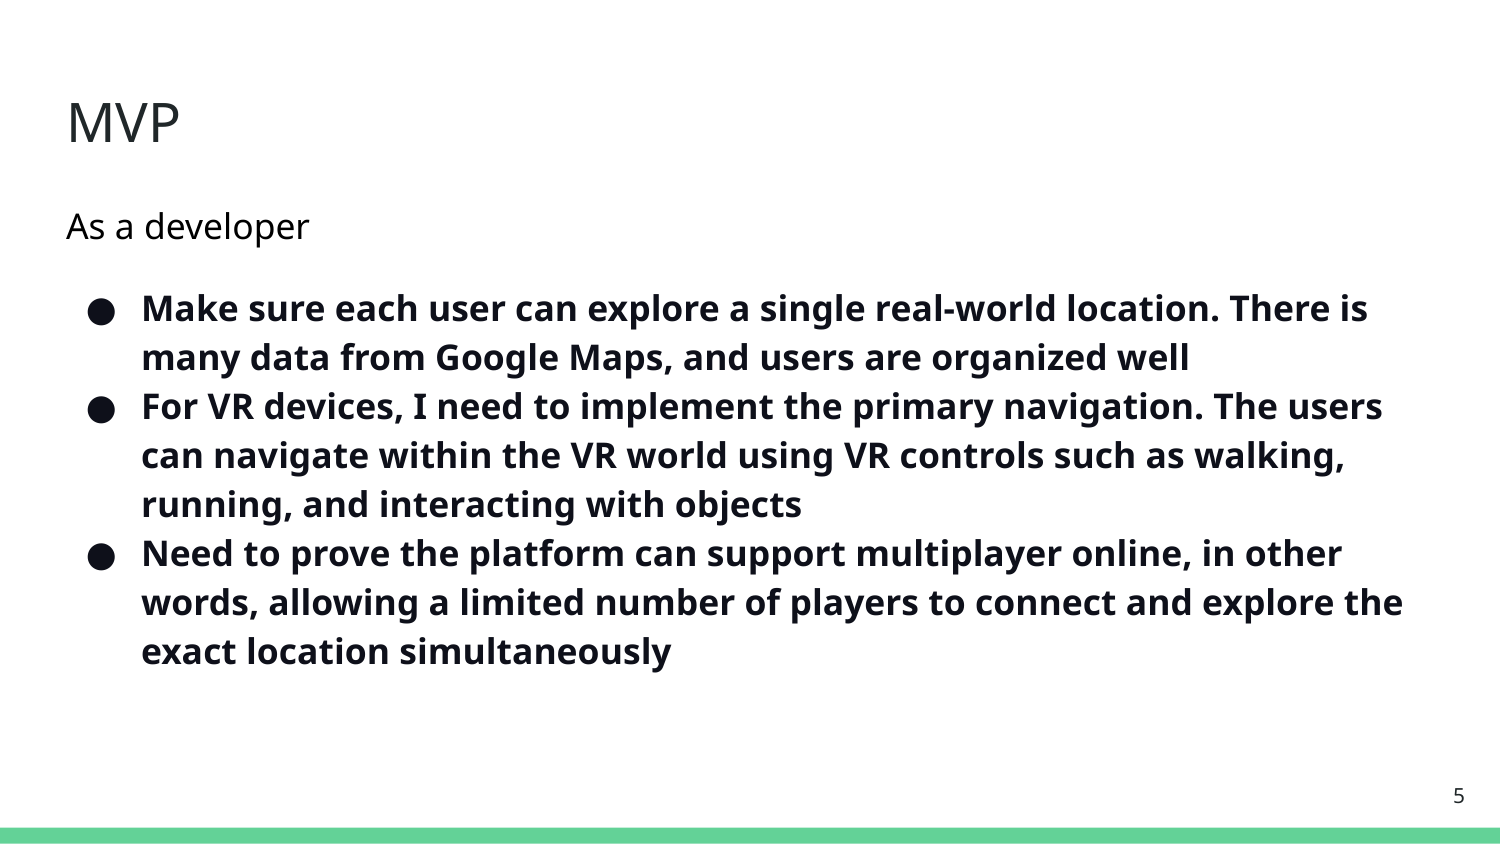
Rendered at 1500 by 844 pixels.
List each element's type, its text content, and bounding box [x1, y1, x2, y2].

slide_number ‹#› [1389, 764, 1480, 830]
title MVP [51, 72, 1449, 167]
list As a developer Make sure each user can explore a single real-world location. There is many data from Google Maps, and users are organized well For VR devices, I need to implement the primary navigation. The users can navigate within the VR world using VR controls such as walking, running, and interacting with objects Need to prove the platform can support multiplayer online, in other words, allowing a limited number of players to connect and explore the exact location simultaneously [51, 189, 1449, 750]
